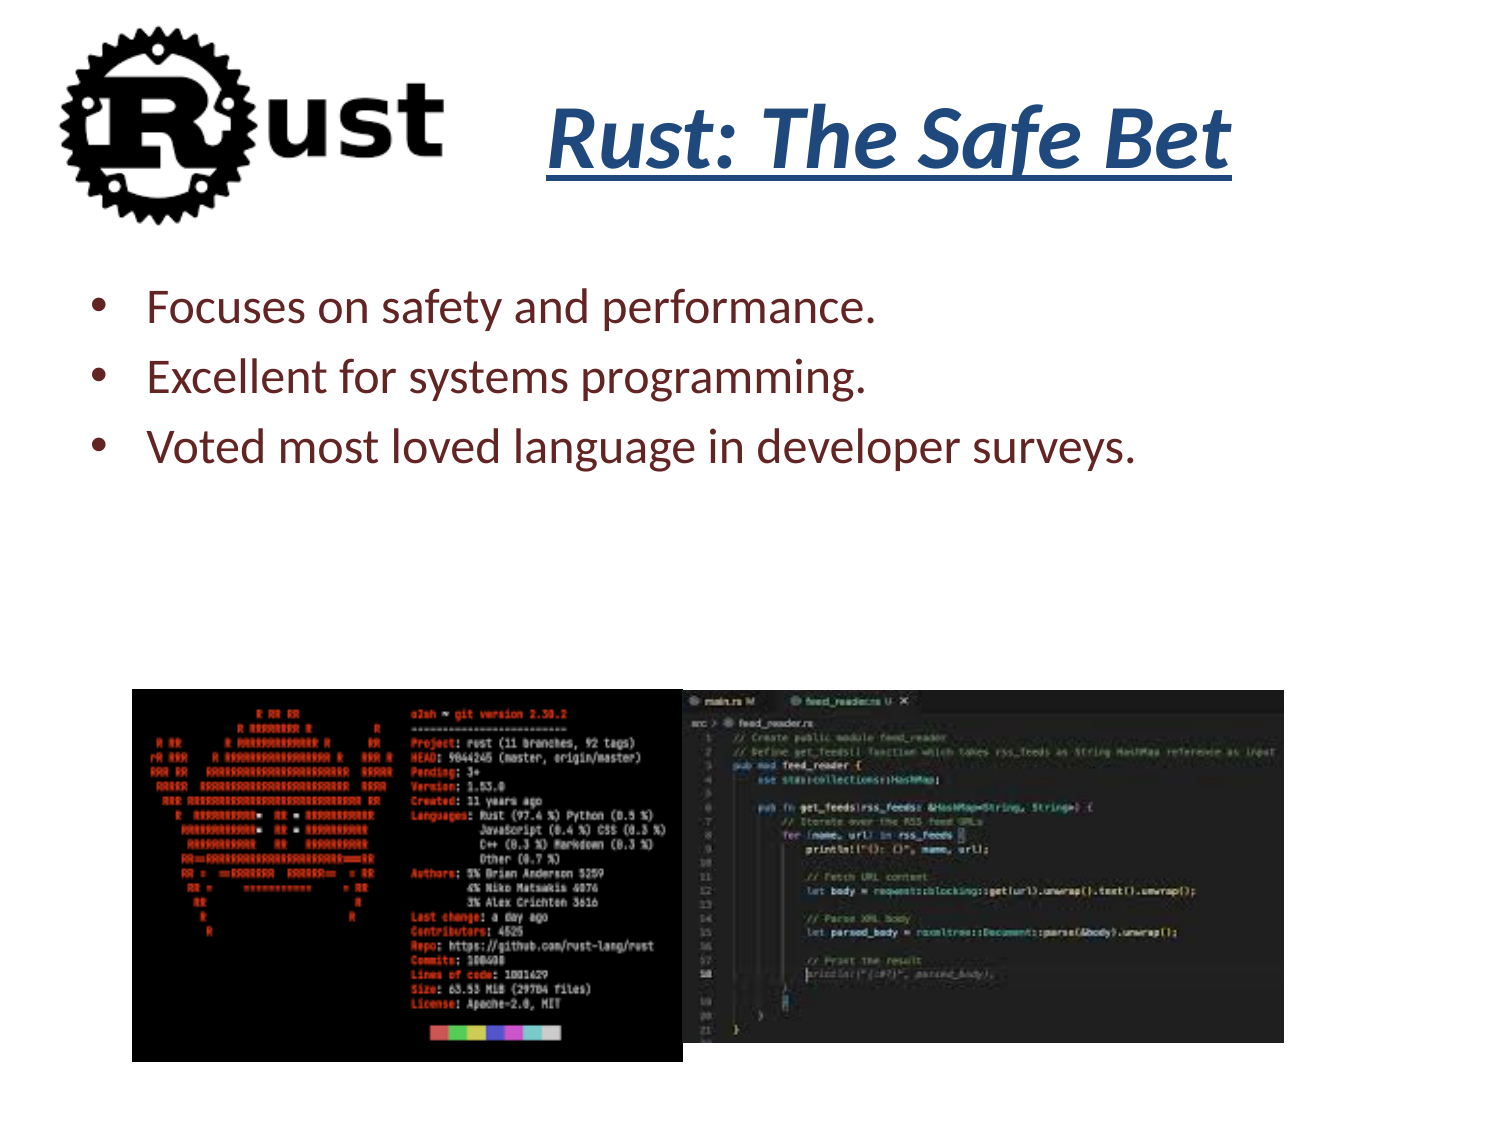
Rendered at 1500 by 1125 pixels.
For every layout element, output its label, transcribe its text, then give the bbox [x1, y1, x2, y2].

list Focuses on safety and performance. Excellent for systems programming. Voted most loved language in developer surveys. [75, 266, 1425, 1009]
title Rust: The Safe Bet [505, 32, 1425, 233]
picture [4, 0, 502, 249]
picture [131, 689, 1285, 1062]
